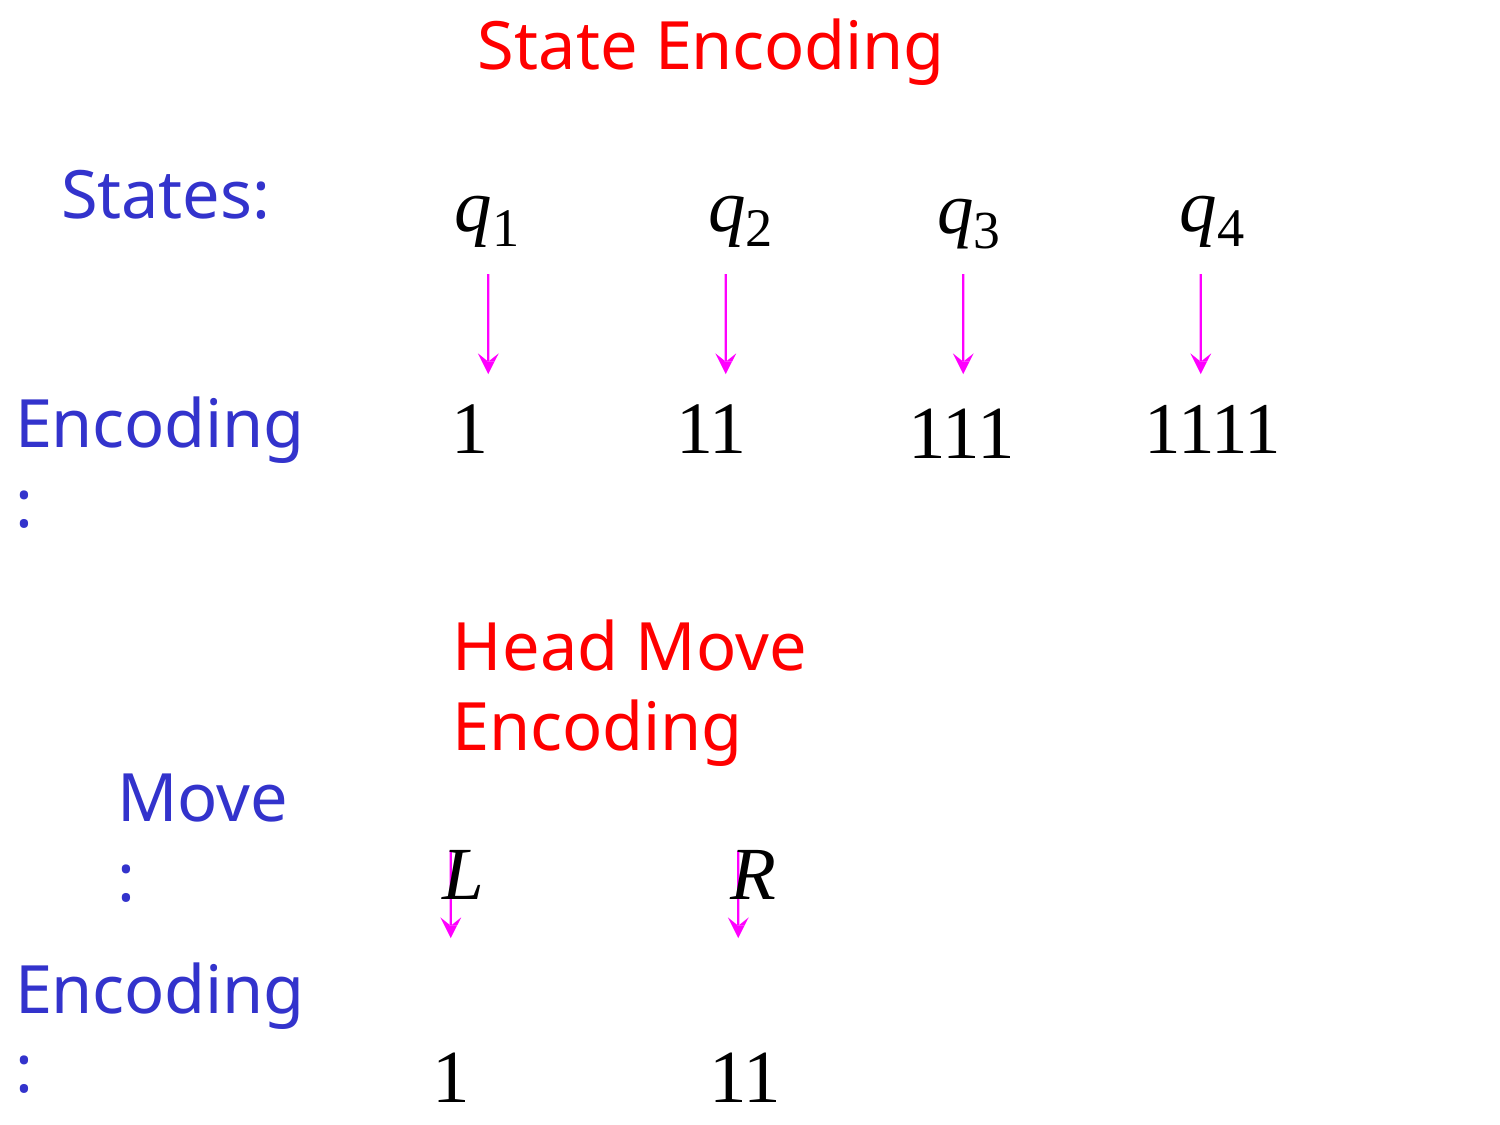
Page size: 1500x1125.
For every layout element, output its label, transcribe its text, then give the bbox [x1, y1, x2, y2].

text_box 1111 [1142, 377, 1297, 469]
text_box States: [59, 149, 298, 233]
text_box [1190, 274, 1212, 375]
text_box Move: [115, 751, 306, 915]
text_box State Encoding [475, 0, 958, 84]
text_box [477, 274, 499, 375]
text_box 1 [448, 377, 489, 469]
text_box Head Move Encoding L R 1 11 [430, 601, 1098, 1118]
title q1 q2 [446, 135, 778, 326]
text_box Encoding: [12, 378, 316, 541]
text_box 11 [673, 377, 753, 469]
text_box [952, 274, 974, 375]
text_box 111 [906, 380, 1024, 474]
text_box Encoding: [12, 943, 316, 1107]
text_box [715, 274, 737, 375]
text_box q3 [931, 138, 1010, 260]
text_box q4 [1173, 135, 1254, 258]
